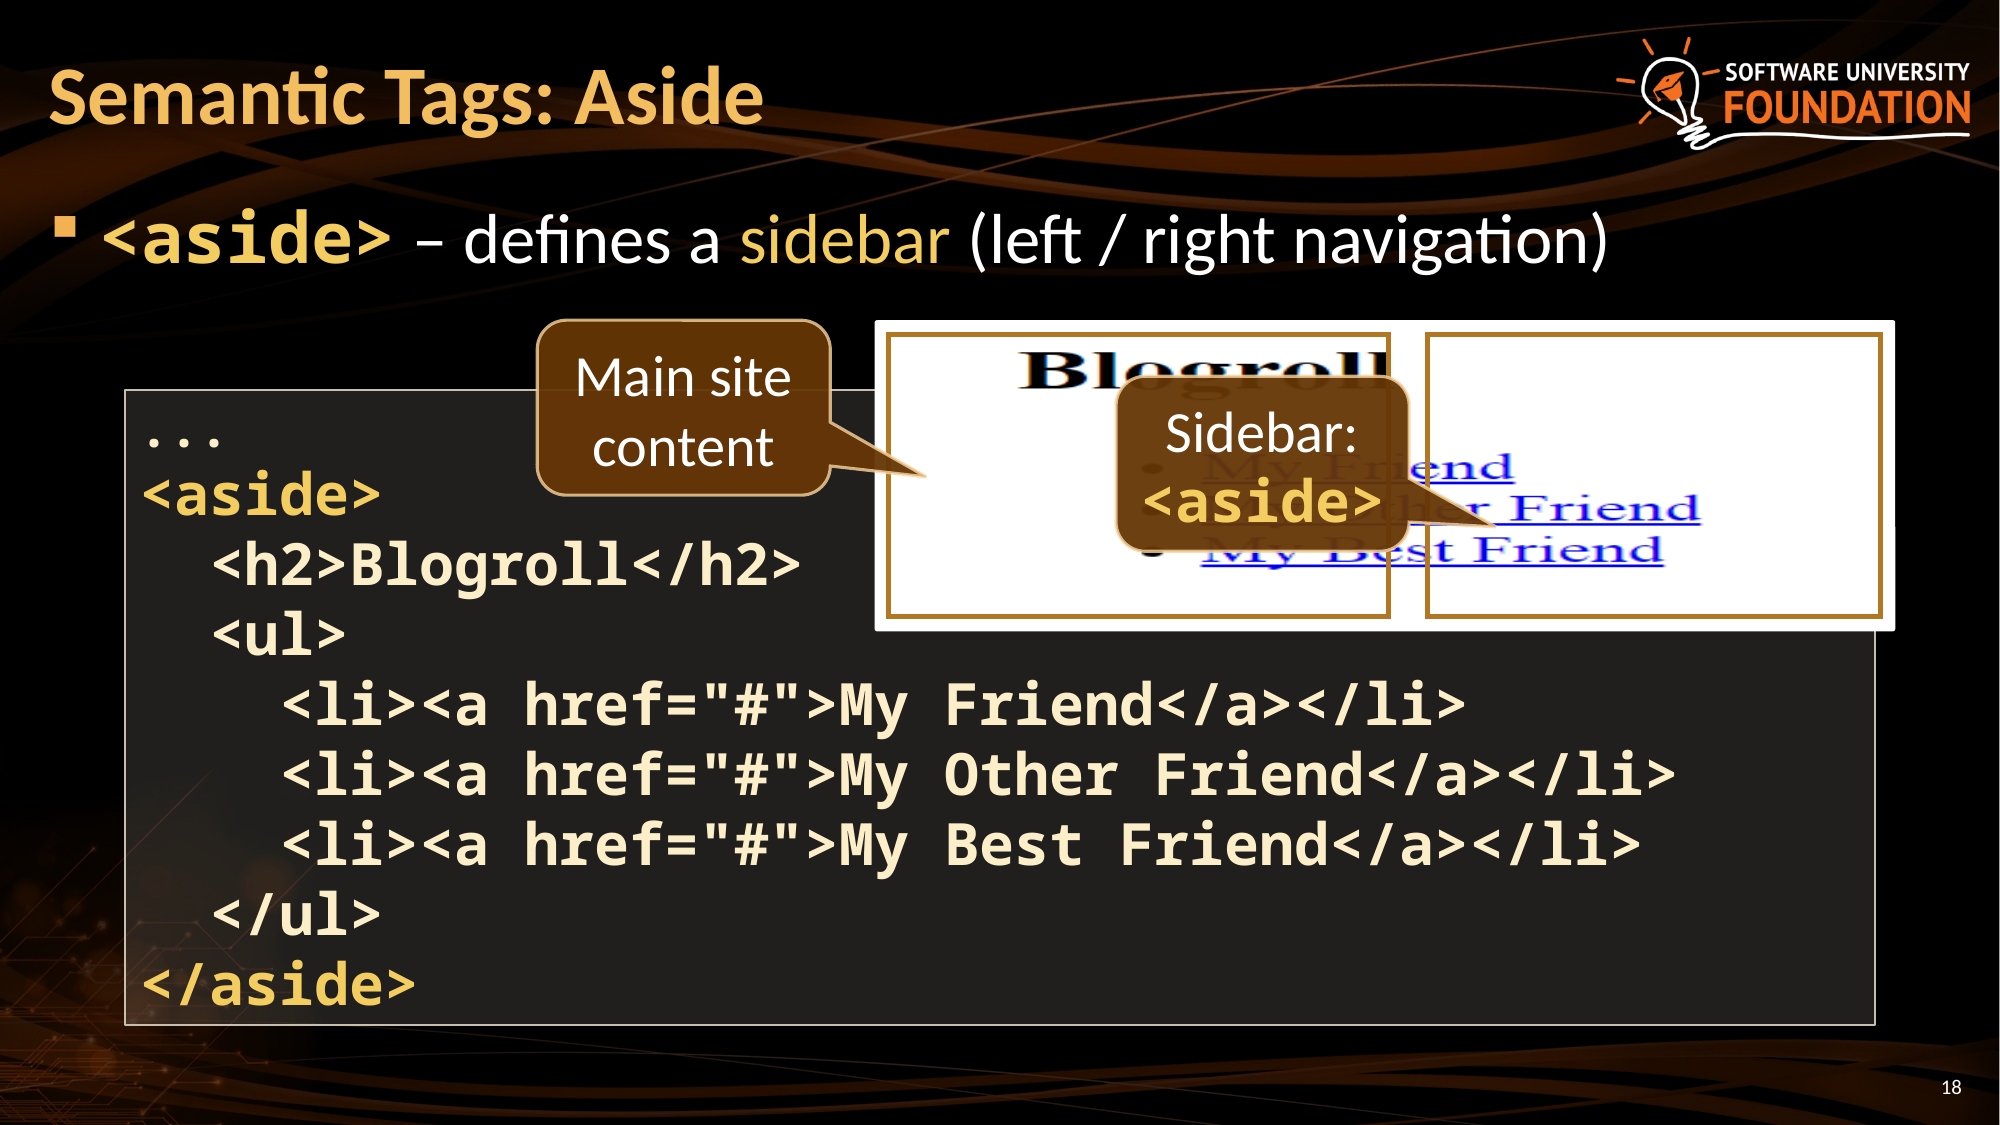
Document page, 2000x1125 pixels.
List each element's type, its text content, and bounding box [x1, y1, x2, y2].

slide_number 18 [1897, 1097, 1968, 1103]
text_box Main site content [536, 319, 874, 497]
title Semantic Tags: Aside [30, 6, 1602, 189]
text_box ... <aside> <h2>Blogroll</h2> <ul> <li><a href="#">My Friend</a></li> <li><a href="#">My Other Friend</a></li> <li><a href="#">My Best Friend</a></li> </ul> </aside> [124, 390, 1875, 1025]
list <aside> – defines a sidebar (left / right navigation) [31, 182, 1968, 1097]
picture [0, 0, 2000, 1125]
